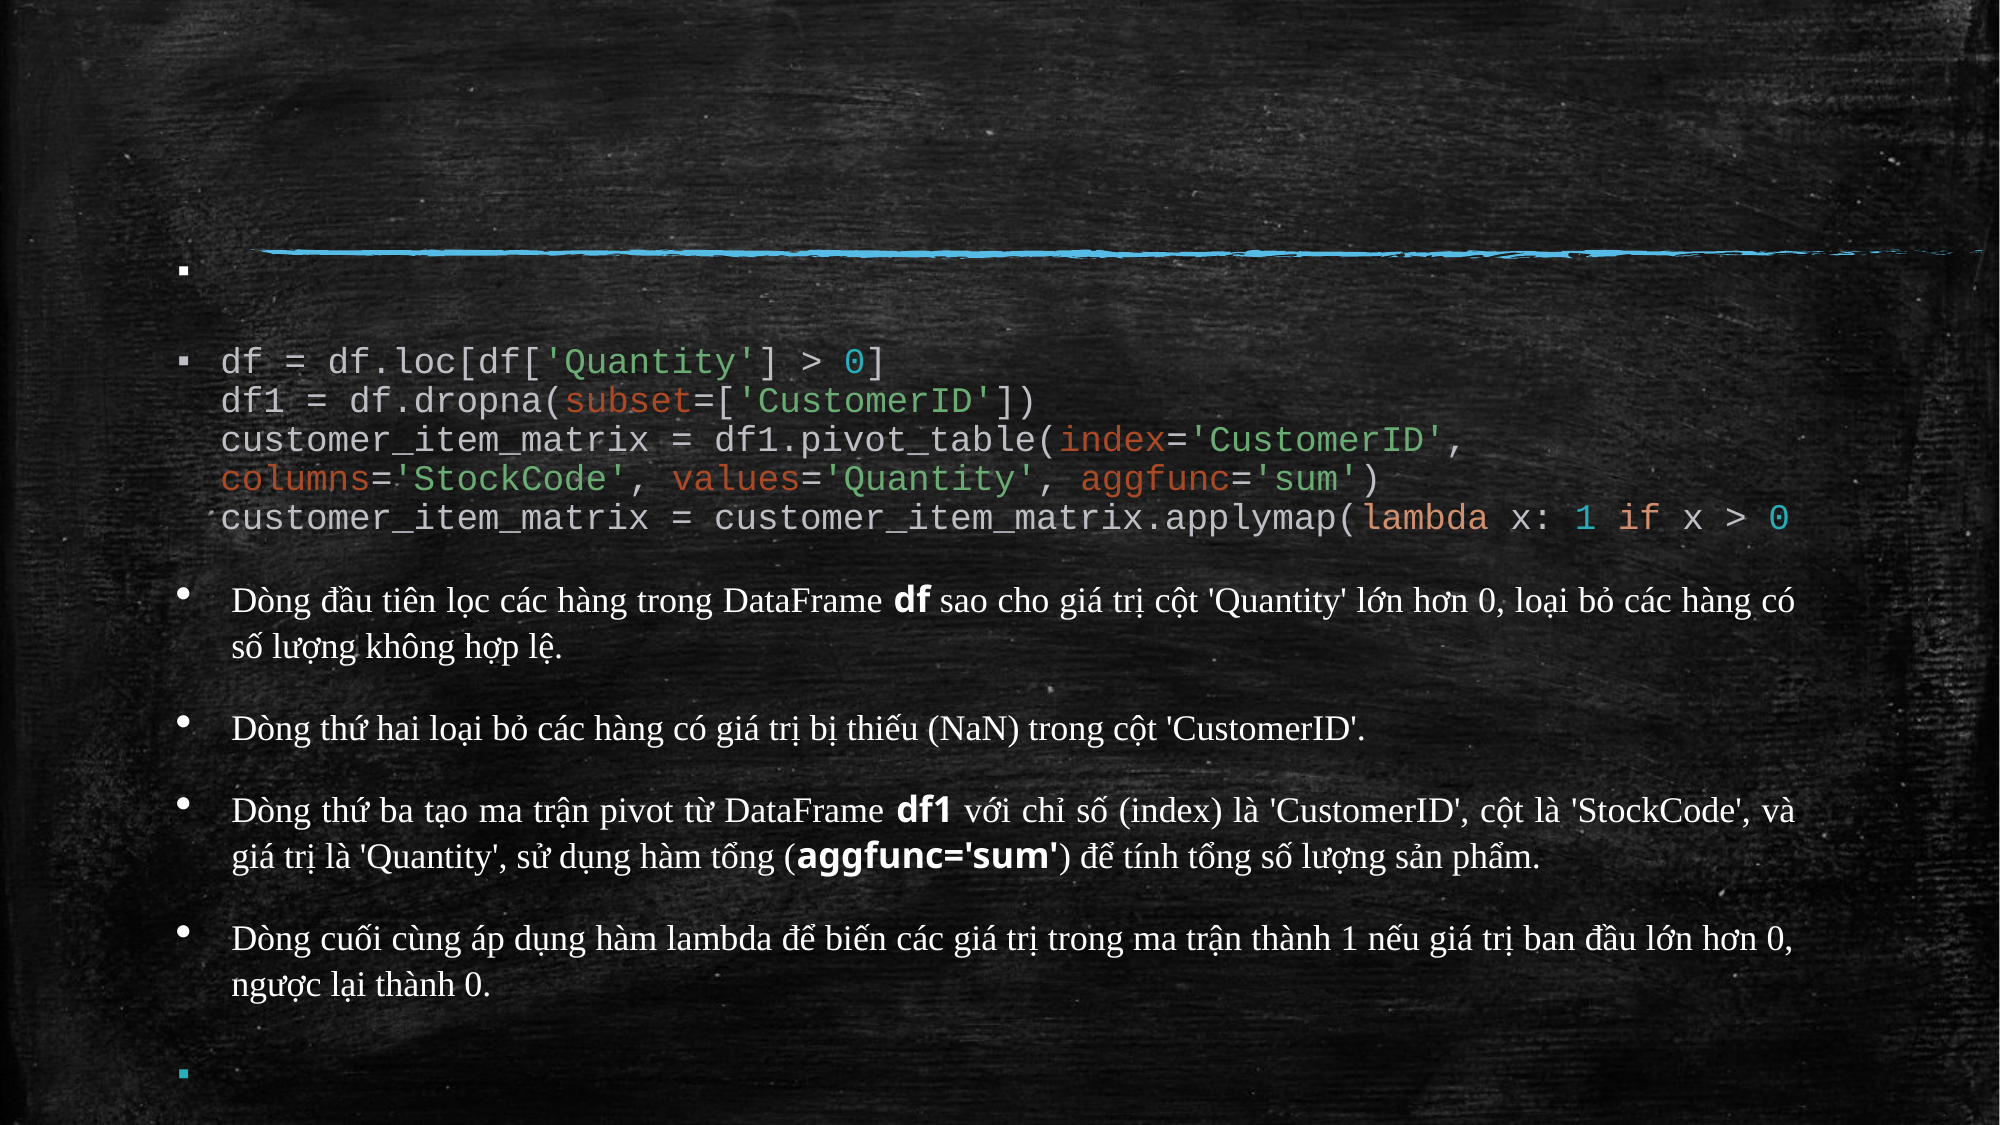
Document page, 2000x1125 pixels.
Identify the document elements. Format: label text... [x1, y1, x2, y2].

subtitle df = df.loc[df['Quantity'] > 0] df1 = df.dropna(subset=['CustomerID']) customer_item_matrix = df1.pivot_table(index='CustomerID', columns='StockCode', values='Quantity', aggfunc='sum') customer_item_matrix = customer_item_matrix.applymap(lambda x: 1 if x > 0 Dòng đầu tiên lọc các hàng trong DataFrame df sao cho giá trị cột 'Quantity' lớn hơn 0, loại bỏ các hàng có số lượng không hợp lệ. Dòng thứ hai loại bỏ các hàng có giá trị bị thiếu (NaN) trong cột 'CustomerID'. Dòng thứ ba tạo ma trận pivot từ DataFrame df1 với chỉ số (index) là 'CustomerID', cột là 'StockCode', và giá trị là 'Quantity', sử dụng hàm tổng (aggfunc='sum') để tính tổng số lượng sản phẩm. Dòng cuối cùng áp dụng hàm lambda để biến các giá trị trong ma trận thành 1 nếu giá trị ban đầu lớn hơn 0, ngược lại thành 0. [162, 237, 1812, 1125]
title [249, 45, 1750, 213]
